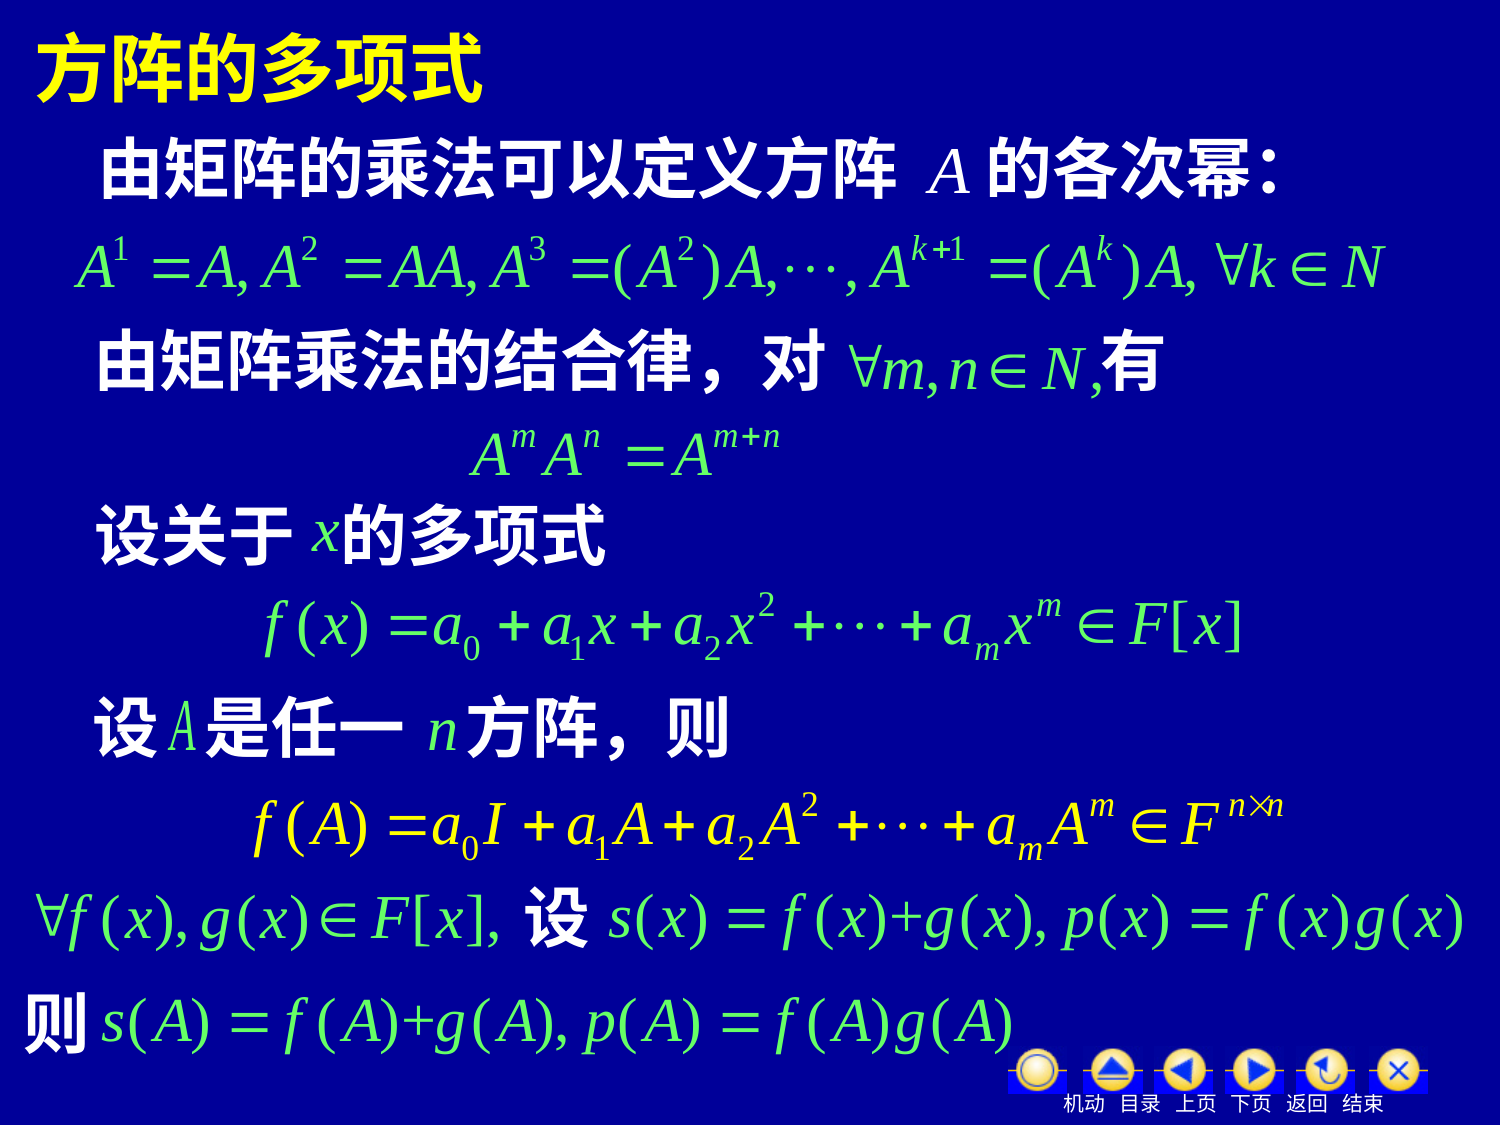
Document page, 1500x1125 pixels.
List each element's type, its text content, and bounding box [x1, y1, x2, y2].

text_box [90, 984, 1027, 1067]
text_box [417, 707, 469, 765]
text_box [458, 406, 791, 484]
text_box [598, 880, 1473, 963]
text_box 方阵的多项式 [19, 13, 825, 119]
picture [1369, 1045, 1429, 1094]
picture [1154, 1045, 1214, 1094]
text_box 设关于 的多项式 [79, 486, 653, 581]
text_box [830, 331, 1112, 414]
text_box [243, 576, 1251, 675]
picture [1008, 1046, 1067, 1094]
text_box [232, 776, 1296, 874]
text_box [160, 681, 202, 761]
picture [1296, 1045, 1355, 1094]
text_box 设 是任一 方阵，则 [77, 678, 773, 774]
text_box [299, 508, 352, 566]
text_box 则 [8, 974, 157, 1070]
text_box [17, 880, 510, 963]
text_box 由矩阵的乘法可以定义方阵 A的各次幂： [82, 119, 1343, 215]
text_box 由矩阵乘法的结合律，对 有 [78, 320, 1241, 407]
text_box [63, 220, 1397, 313]
picture [1225, 1045, 1285, 1094]
text_box 设 [514, 883, 594, 964]
picture [1083, 1045, 1143, 1094]
